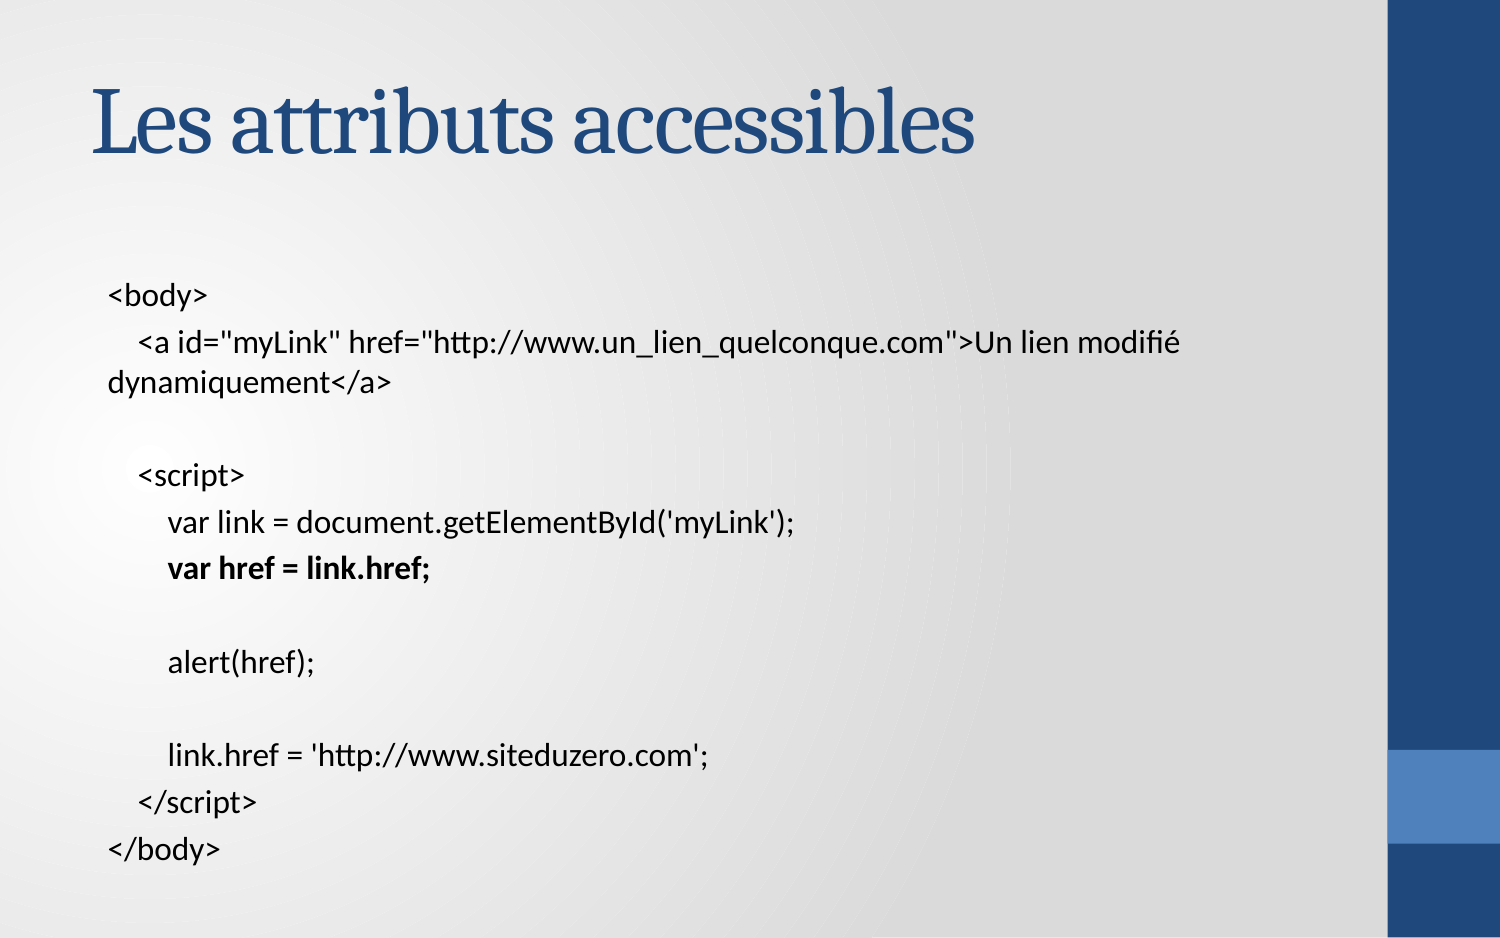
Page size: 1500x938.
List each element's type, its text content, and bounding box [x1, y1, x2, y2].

title Les attributs accessibles [75, 37, 1325, 194]
list <body> <a id="myLink" href="http://www.un_lien_quelconque.com">Un lien modifié dynamiquement</a> <script> var link = document.getElementById('myLink'); var href = link.href; alert(href); link.href = 'http://www.siteduzero.com'; </script> </body> [75, 218, 1325, 875]
